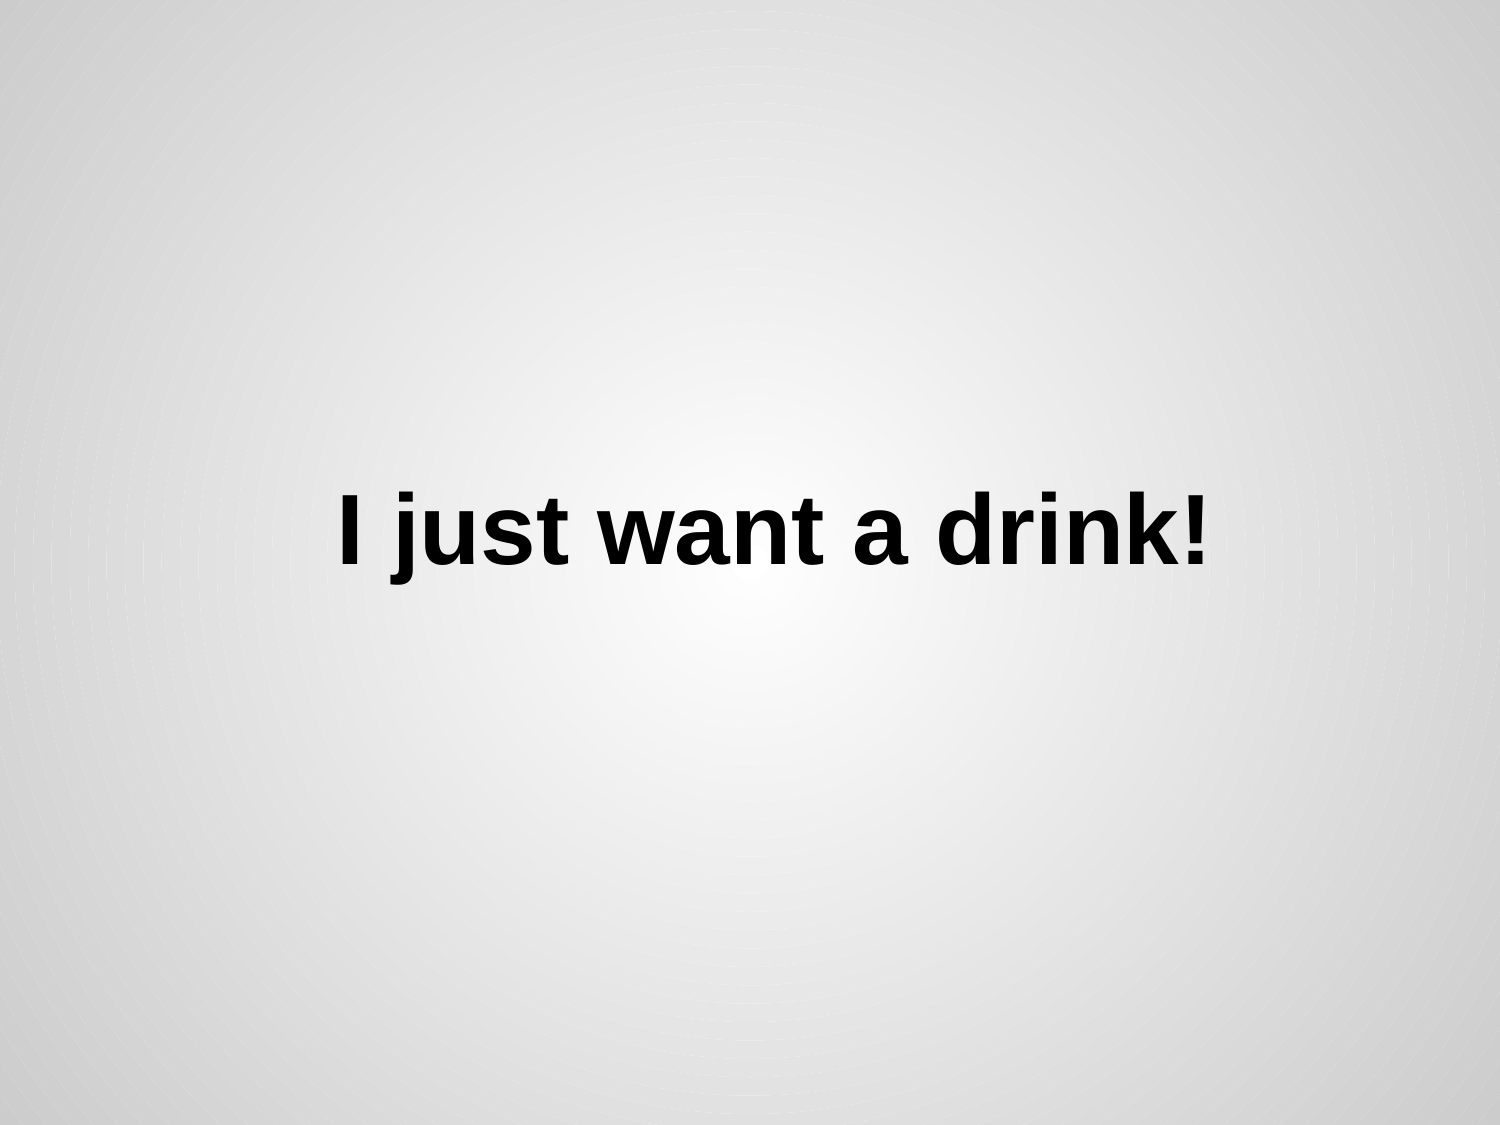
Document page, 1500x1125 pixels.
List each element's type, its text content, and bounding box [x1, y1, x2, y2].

title I just want a drink! [112, 382, 1388, 600]
